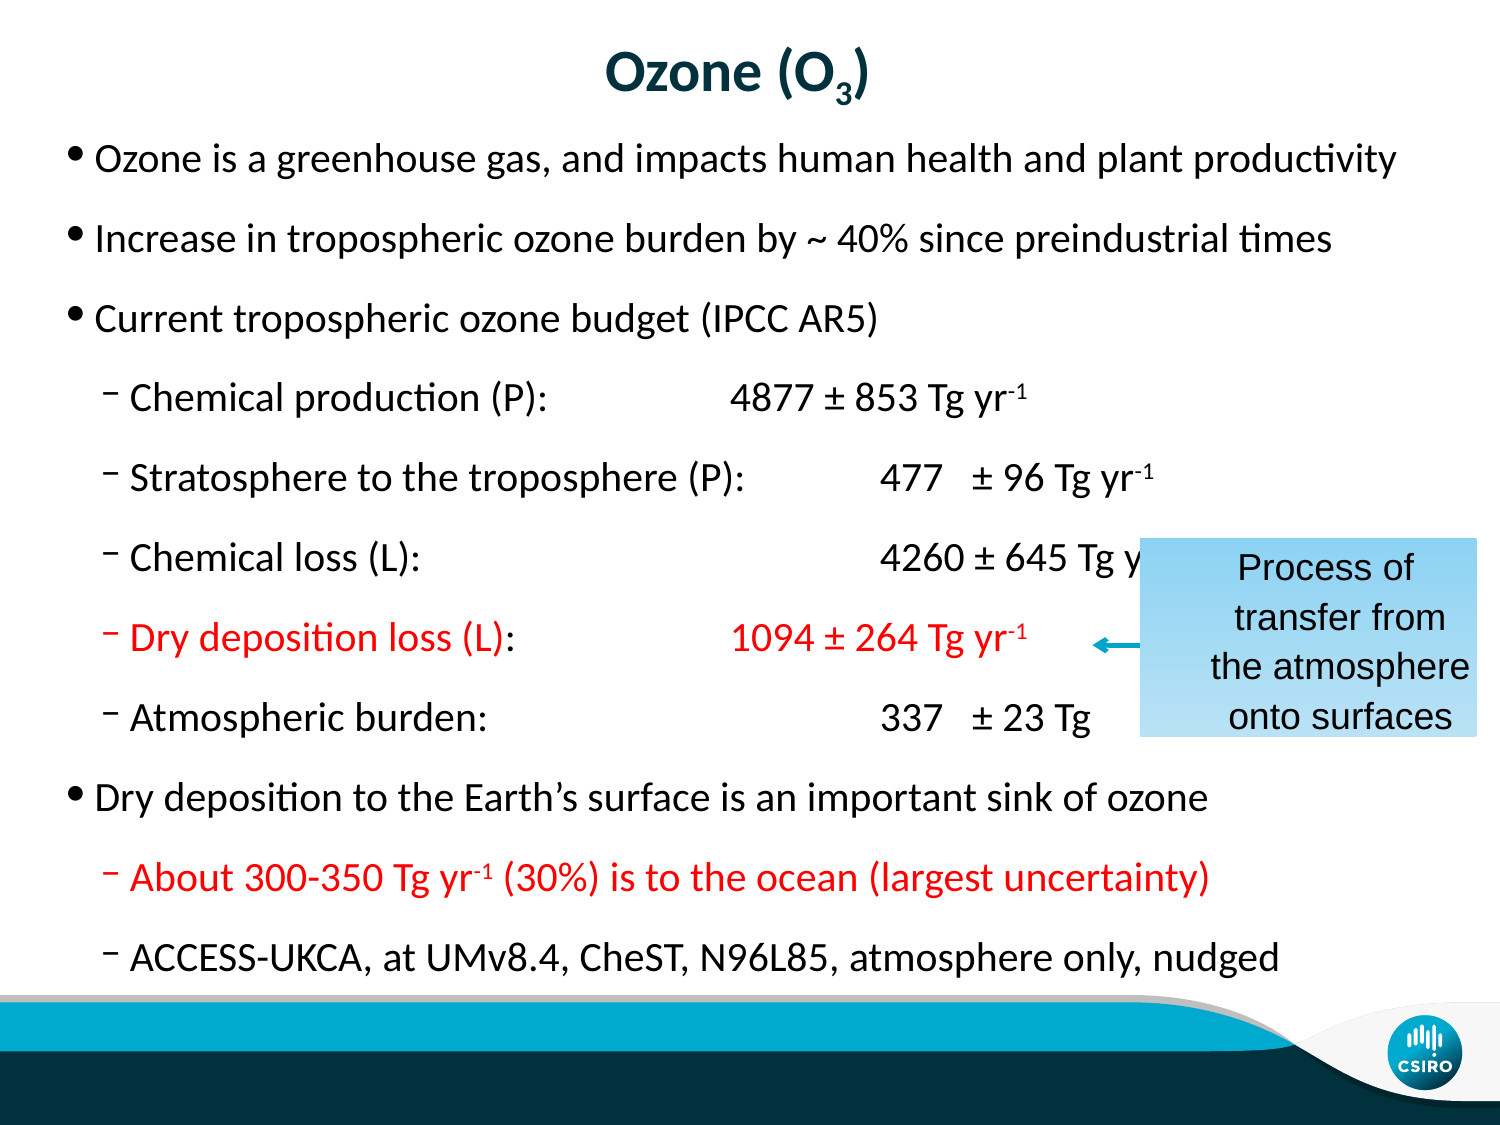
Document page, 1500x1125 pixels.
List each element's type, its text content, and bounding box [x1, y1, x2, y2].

title Ozone (O3) [123, 30, 1353, 114]
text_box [1092, 538, 1477, 739]
list Ozone is a greenhouse gas, and impacts human health and plant productivity Increase in tropospheric ozone burden by ~ 40% since preindustrial times Current tropospheric ozone budget (IPCC AR5) Chemical production (P): 4877 ± 853 Tg yr-1 Stratosphere to the troposphere (P): 477 ± 96 Tg yr-1 Chemical loss (L): 4260 ± 645 Tg yr-1 Dry deposition loss (L): 1094 ± 264 Tg yr-1 Atmospheric burden: 337 ± 23 Tg Dry deposition to the Earth’s surface is an important sink of ozone About 300-350 Tg yr-1 (30%) is to the ocean (largest uncertainty) ACCESS-UKCA, at UMv8.4, CheST, N96L85, atmosphere only, nudged [64, 125, 1447, 1000]
